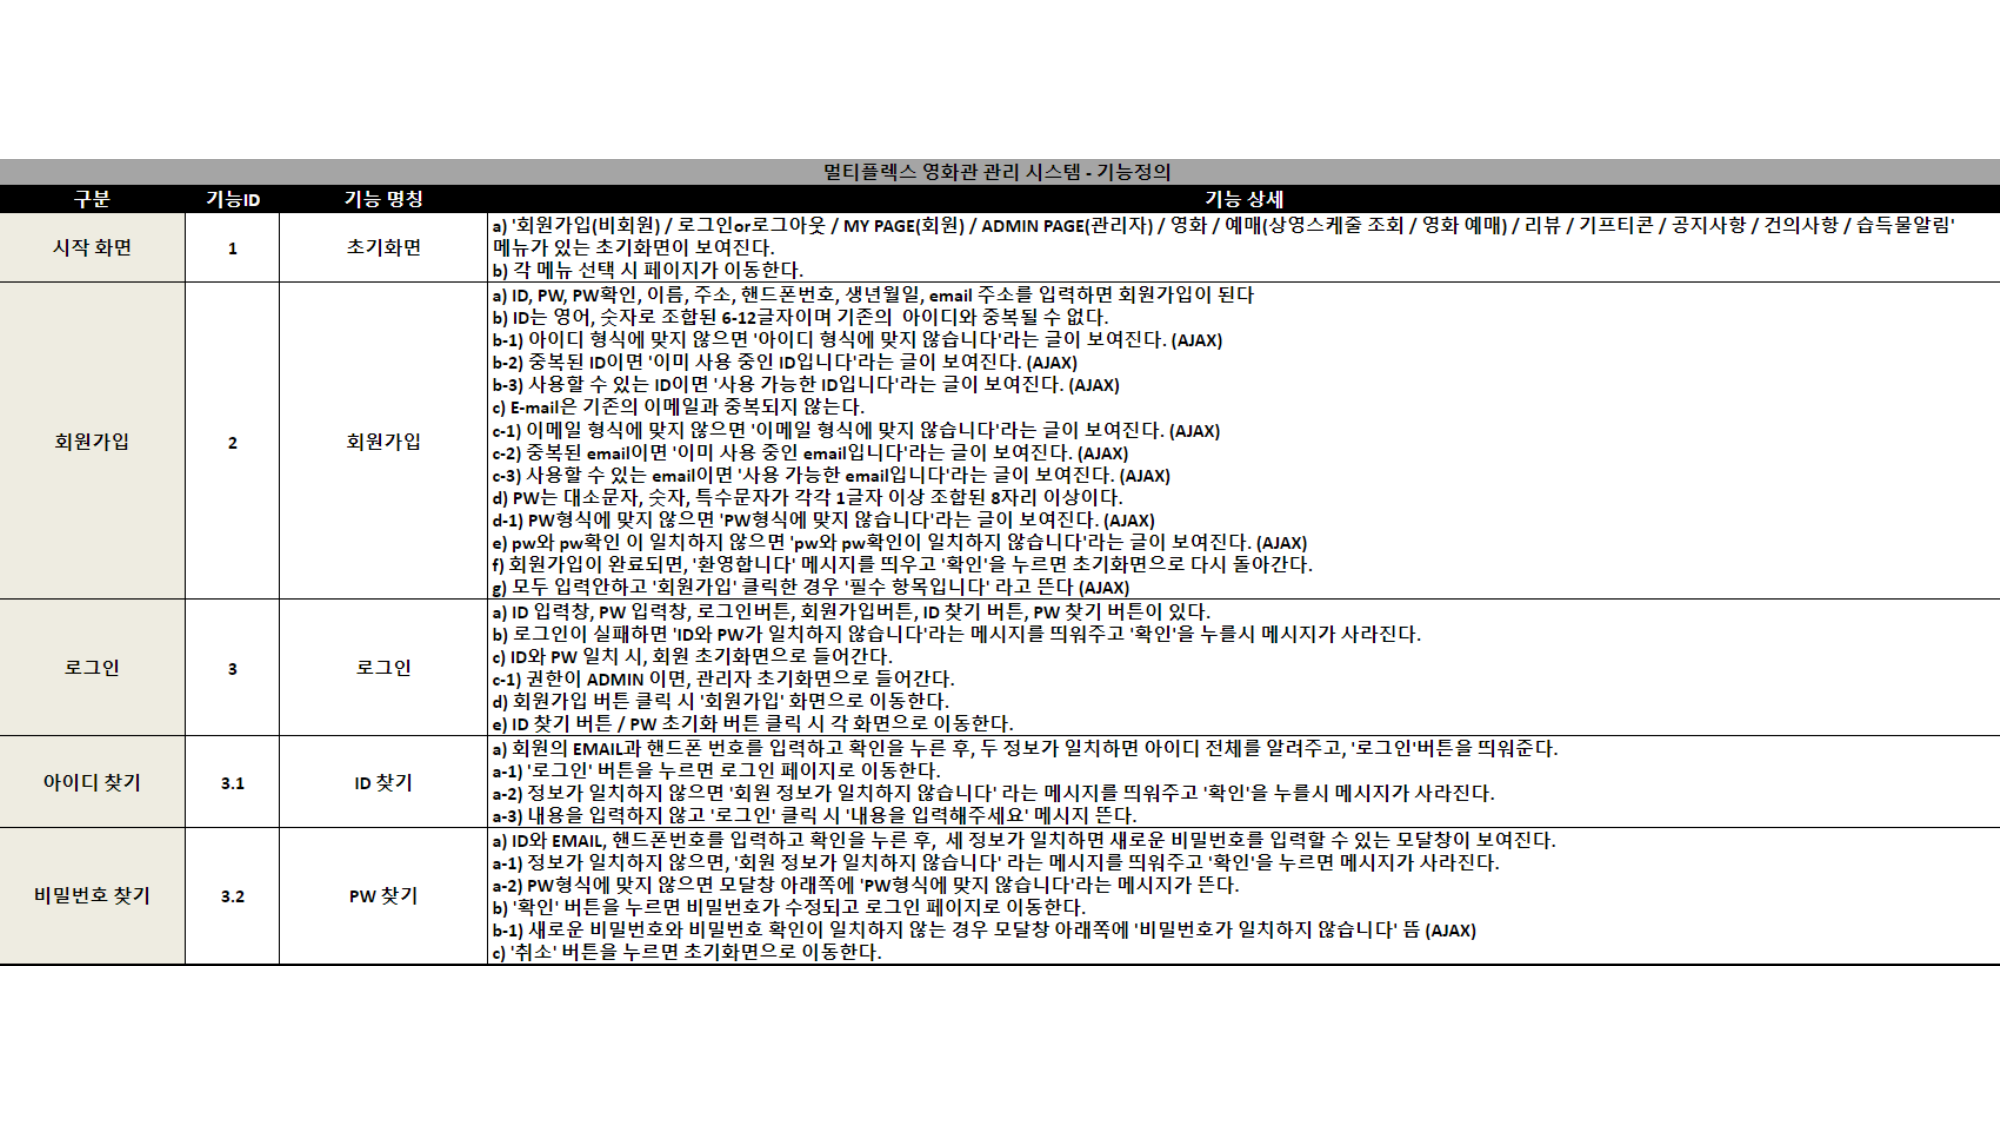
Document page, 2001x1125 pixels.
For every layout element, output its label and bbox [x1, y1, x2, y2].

picture [0, 159, 2000, 966]
